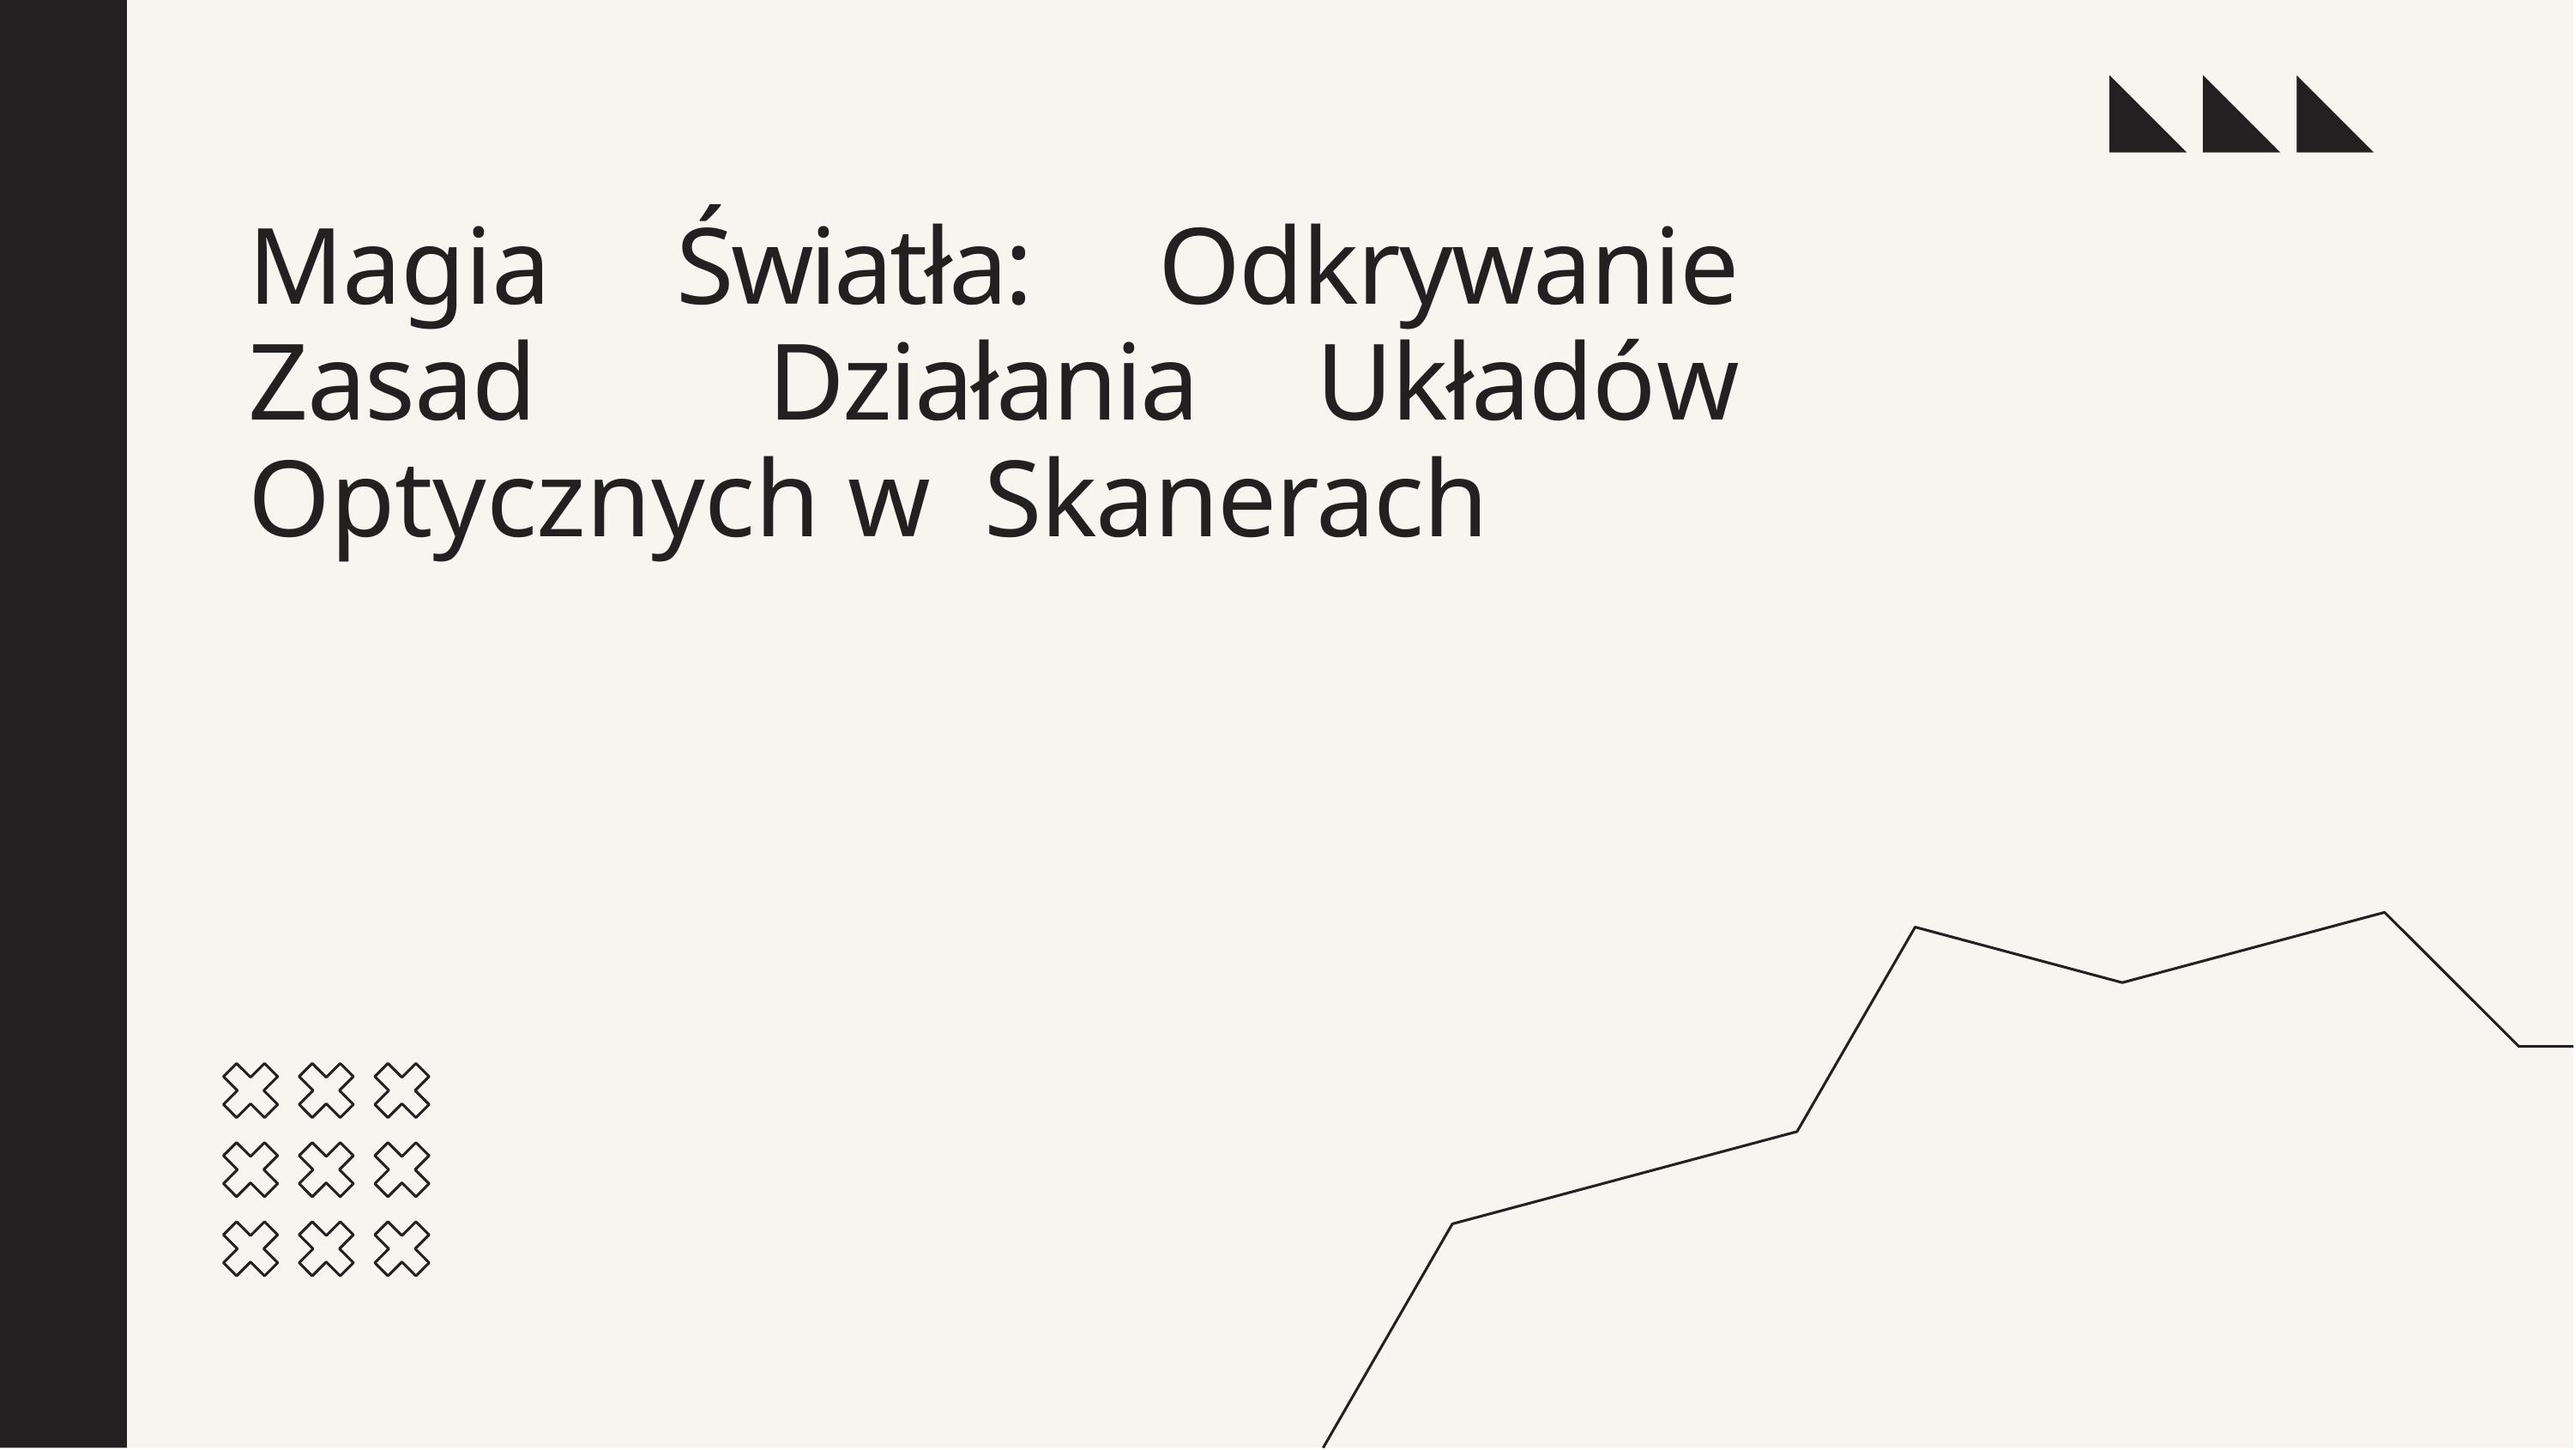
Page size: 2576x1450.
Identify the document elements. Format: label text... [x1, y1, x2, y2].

text_box [374, 1142, 430, 1197]
text_box [223, 1142, 278, 1197]
text_box [223, 1221, 278, 1277]
text_box [299, 1221, 353, 1277]
title Magia Światła: Odkrywanie Zasad Działania Układów Optycznych w Skanerach [246, 194, 1740, 559]
text_box [374, 1221, 430, 1277]
text_box [299, 1063, 353, 1118]
text_box [299, 1142, 353, 1197]
text_box [223, 1063, 278, 1118]
text_box [374, 1063, 430, 1118]
